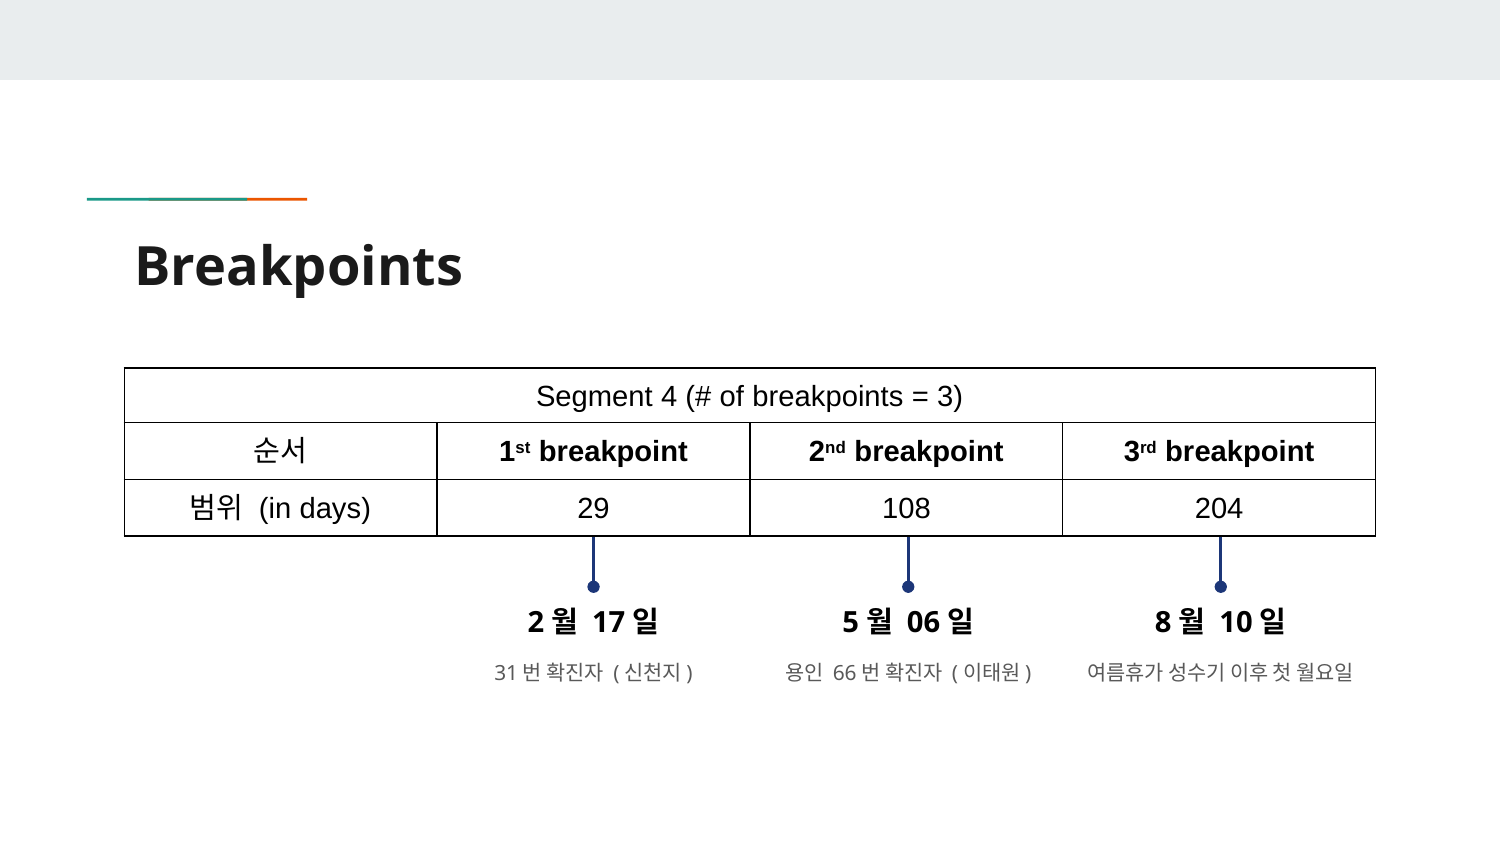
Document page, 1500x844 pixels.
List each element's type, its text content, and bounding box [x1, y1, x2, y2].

table_cell 29 [438, 480, 749, 535]
table_cell 3rd breakpoint [1063, 423, 1375, 479]
table_cell 범위 (in days) [125, 480, 436, 535]
list 5월 06일 용인 66번 확진자 (이태원) [741, 586, 990, 701]
list 2월 17일 31번 확진자 (신천지) [437, 586, 741, 701]
title Breakpoints [119, 216, 1381, 305]
list 8월 10일 여름휴가 성수기 이후 첫 월요일 [990, 586, 1451, 701]
table_cell 2nd breakpoint [751, 423, 1062, 479]
table_cell 순서 [125, 423, 436, 479]
table_cell 204 [1063, 480, 1375, 535]
table_cell 108 [751, 480, 1062, 535]
table_header Segment 4 (# of breakpoints = 3) [125, 369, 1375, 422]
table_cell 1st breakpoint [438, 423, 749, 479]
